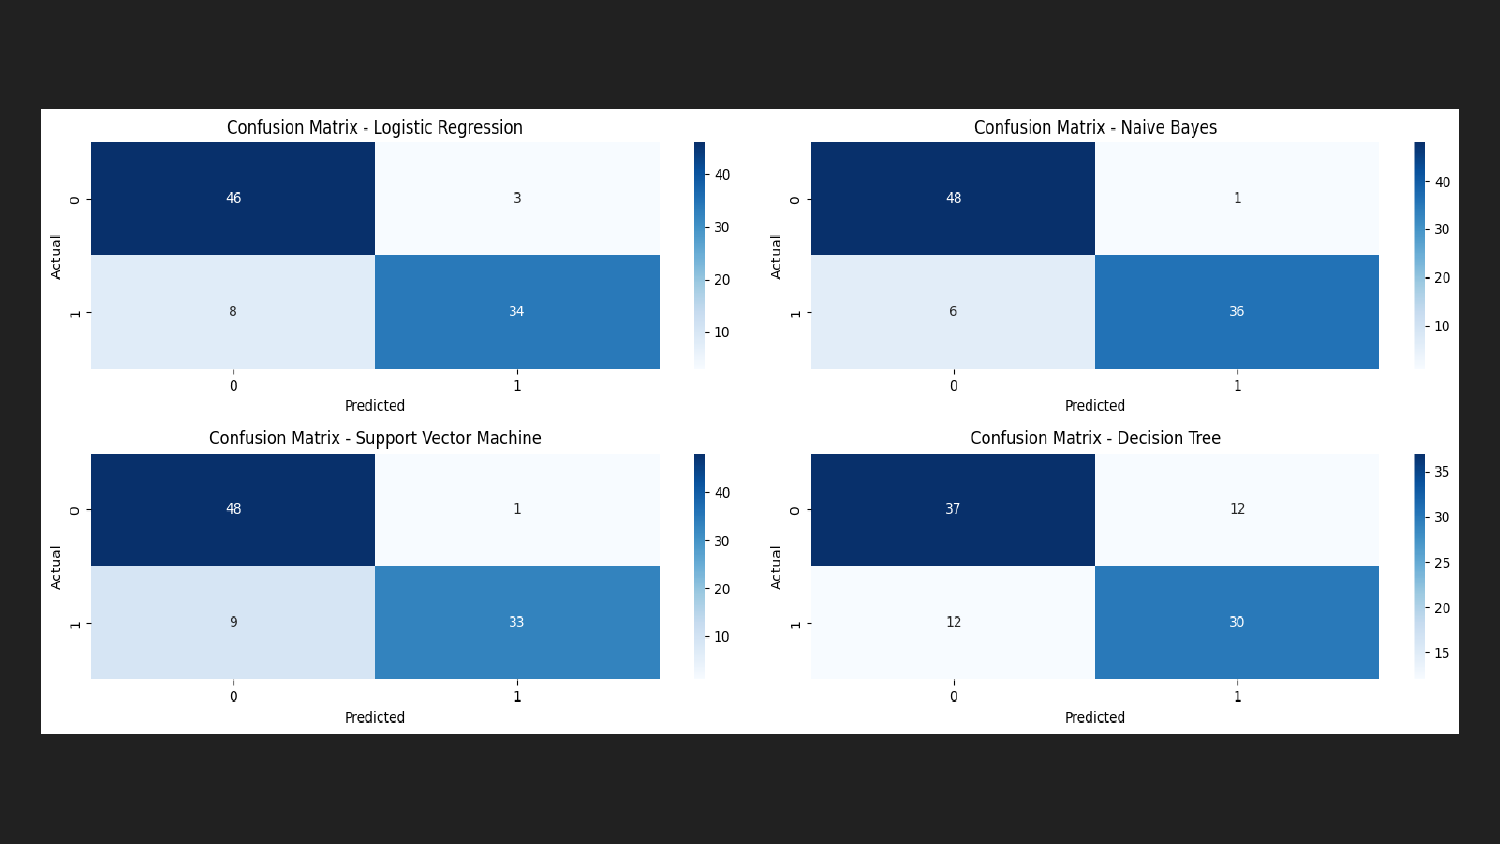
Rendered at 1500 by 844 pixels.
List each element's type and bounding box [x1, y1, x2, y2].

picture [40, 109, 1460, 734]
